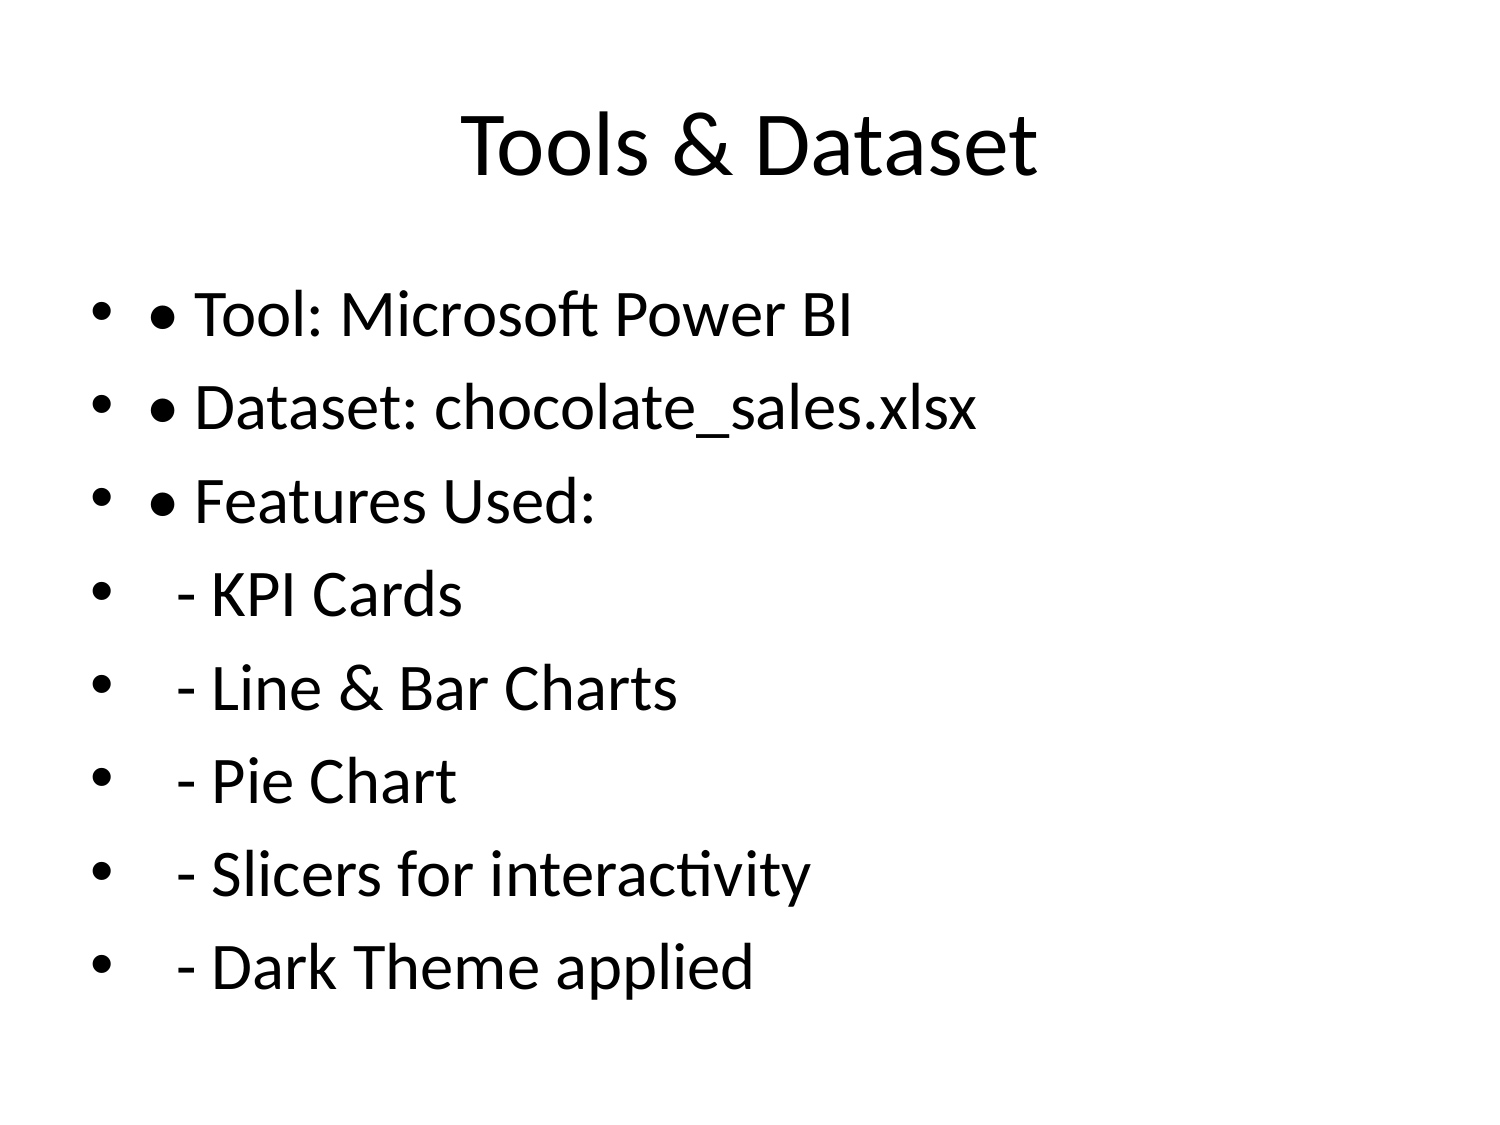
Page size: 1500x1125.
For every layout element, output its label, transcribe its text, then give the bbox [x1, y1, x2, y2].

title Tools & Dataset [75, 45, 1425, 233]
list • Tool: Microsoft Power BI • Dataset: chocolate_sales.xlsx • Features Used: - KPI Cards - Line & Bar Charts - Pie Chart - Slicers for interactivity - Dark Theme applied [75, 262, 1425, 1005]
